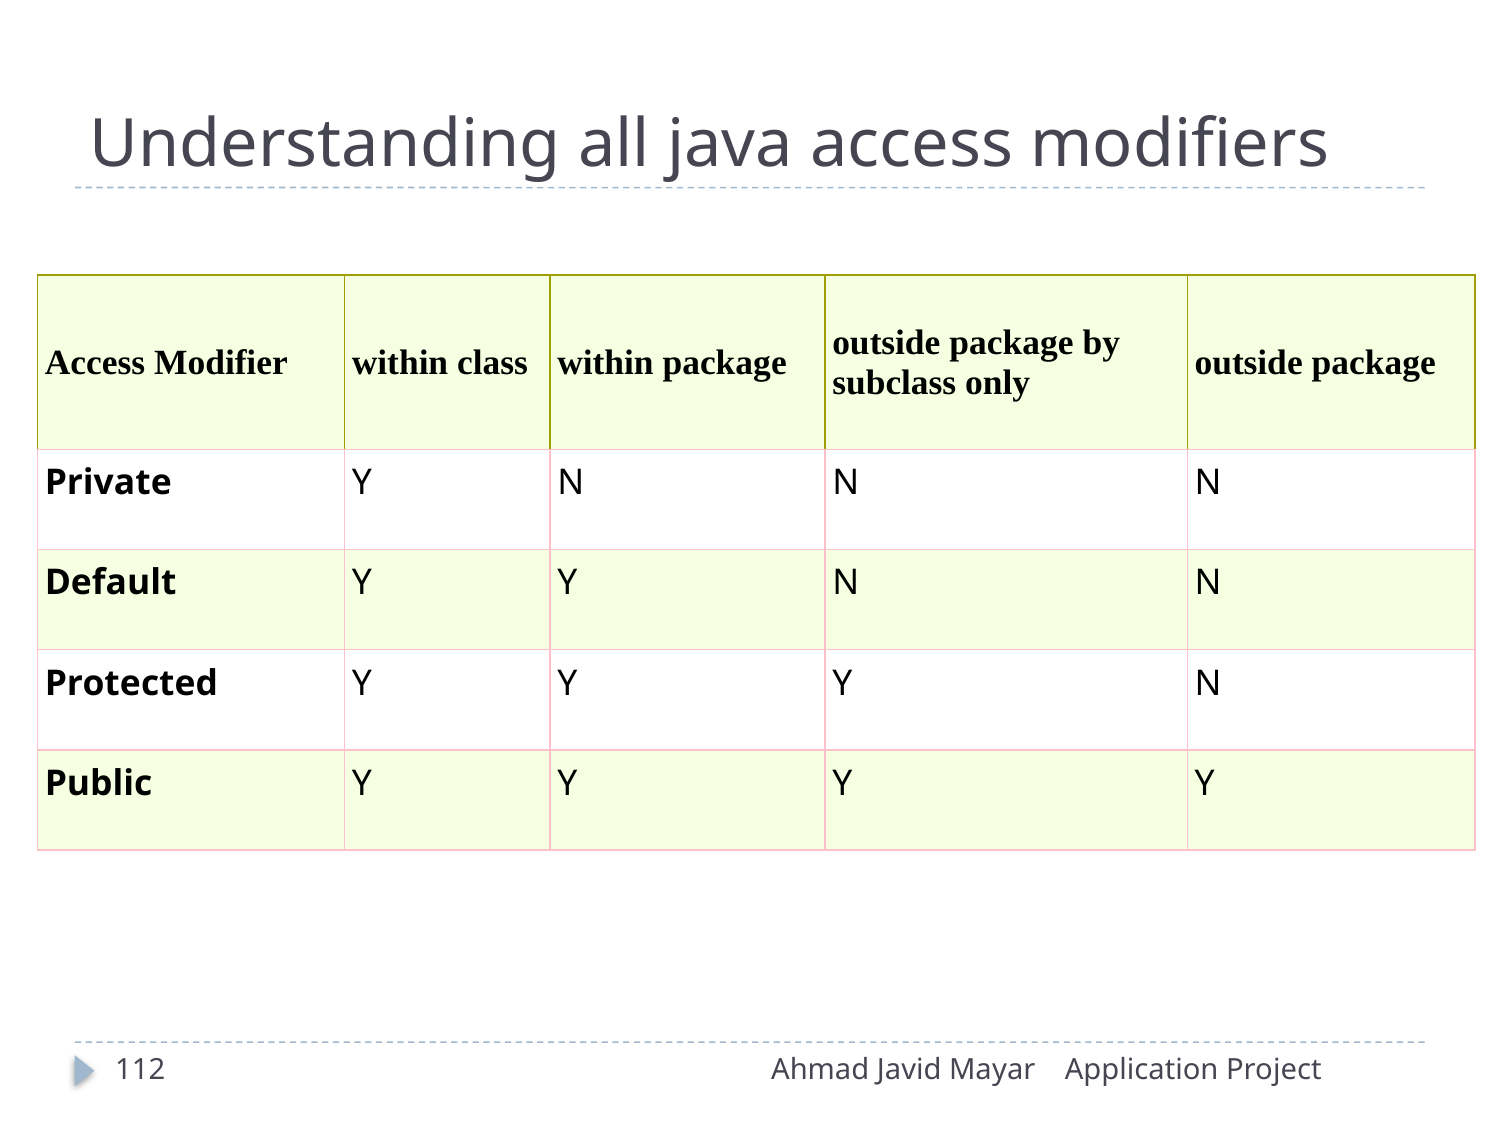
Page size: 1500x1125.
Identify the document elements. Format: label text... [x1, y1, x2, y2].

table_cell Y [1188, 751, 1474, 849]
table_cell N [1188, 650, 1474, 749]
table_cell N [1188, 550, 1474, 649]
slide_number Application Project [1051, 1042, 1426, 1103]
table_header outside package by subclass only [826, 276, 1187, 449]
table_cell Y [345, 550, 549, 649]
table_cell Y [826, 751, 1187, 849]
table_cell Y [345, 751, 549, 849]
table_cell Y [551, 650, 824, 749]
table_cell Public [38, 751, 344, 849]
footer Ahmad Javid Mayar [475, 1042, 1051, 1103]
title Understanding all java access modifiers [75, 24, 1425, 188]
slide_number 112 [100, 1042, 426, 1103]
table_header within class [345, 276, 549, 449]
table_cell Y [345, 450, 549, 549]
table_cell Default [38, 550, 344, 649]
table_cell N [826, 550, 1187, 649]
table_header Access Modifier [38, 276, 344, 449]
table_cell Y [551, 751, 824, 849]
table_cell N [1188, 450, 1474, 549]
table_header within package [551, 276, 824, 449]
table_header outside package [1188, 276, 1474, 449]
table_cell N [826, 450, 1187, 549]
table_cell Y [345, 650, 549, 749]
table_cell Y [551, 550, 824, 649]
table_cell N [551, 450, 824, 549]
table_cell Y [826, 650, 1187, 749]
table_cell Private [38, 450, 344, 549]
table_cell Protected [38, 650, 344, 749]
